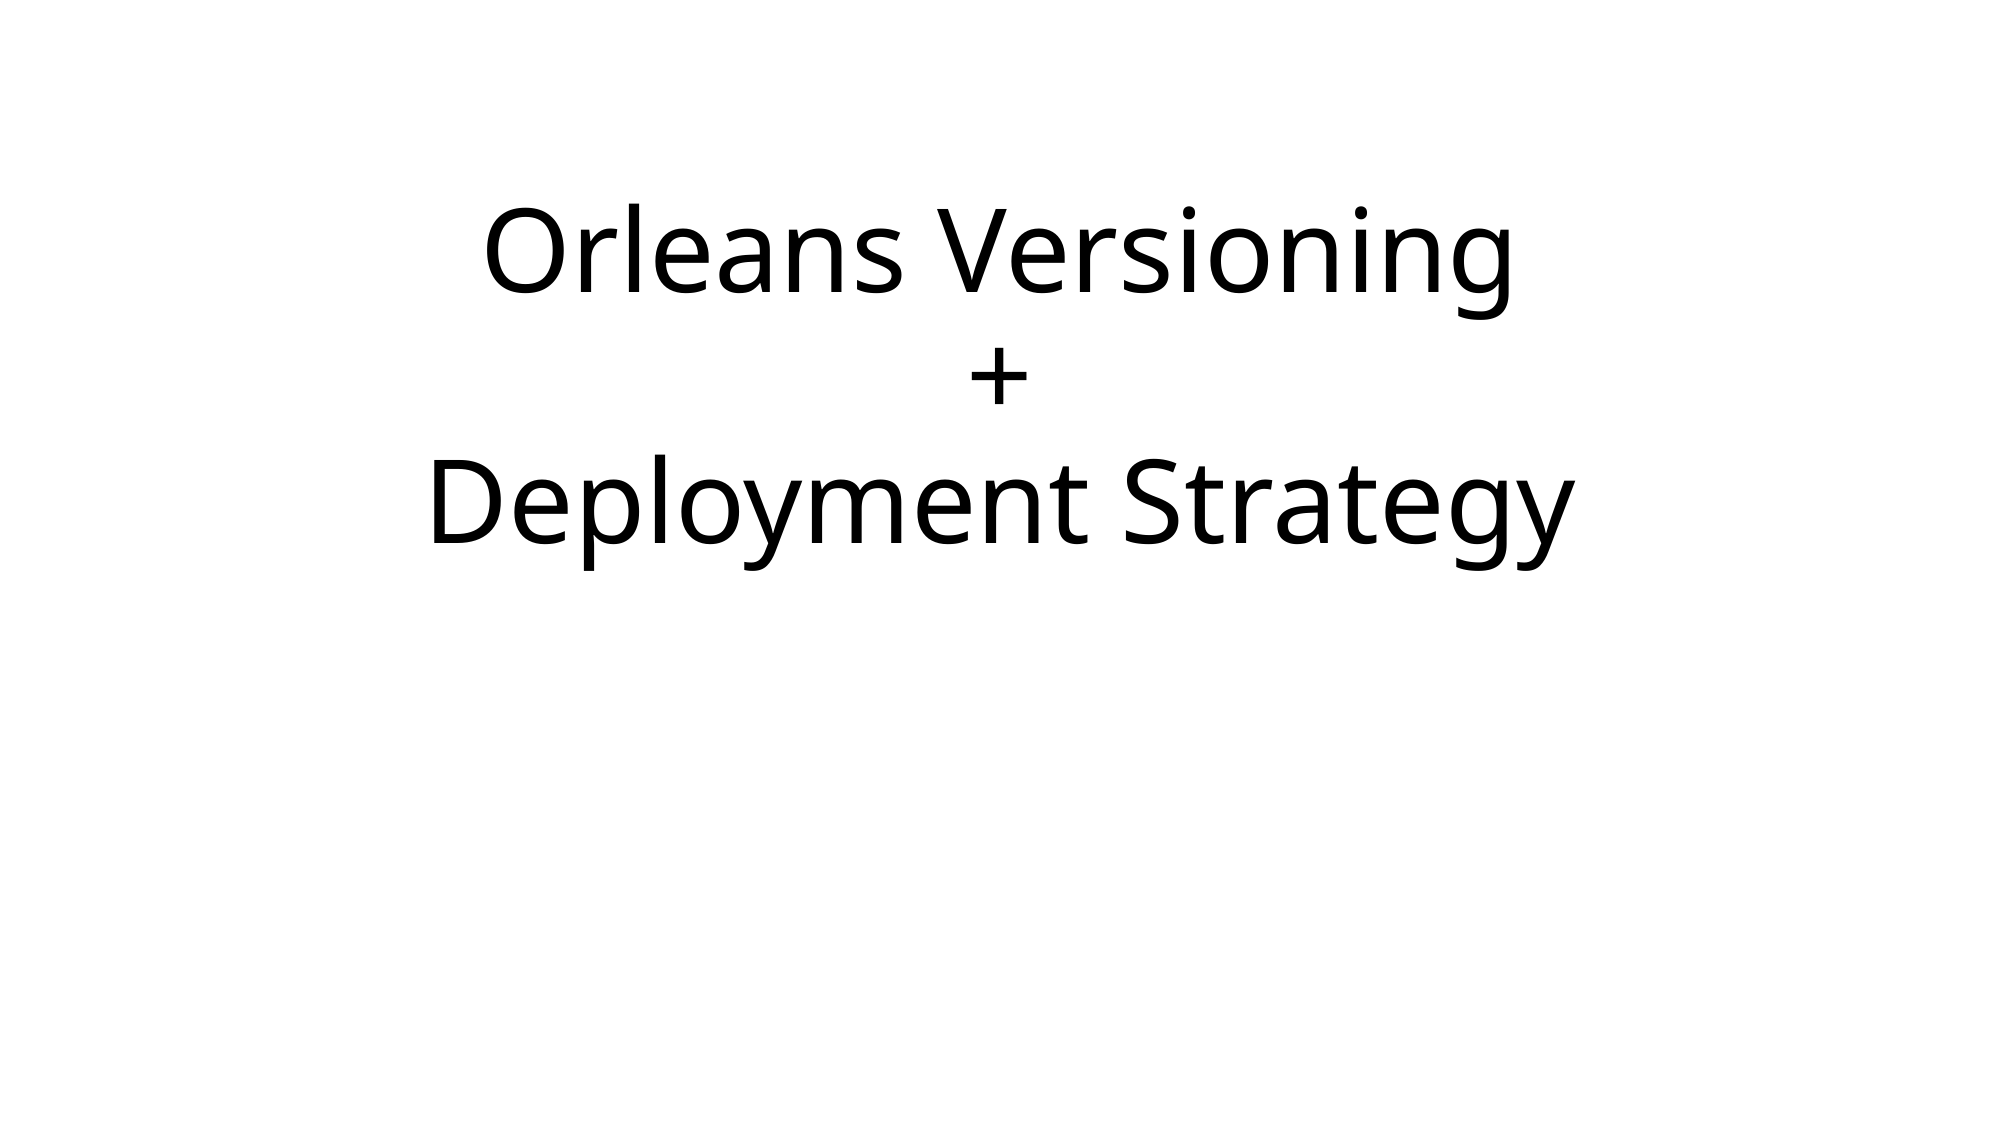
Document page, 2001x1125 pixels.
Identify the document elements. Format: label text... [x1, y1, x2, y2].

title Orleans Versioning + Deployment Strategy [249, 184, 1750, 576]
